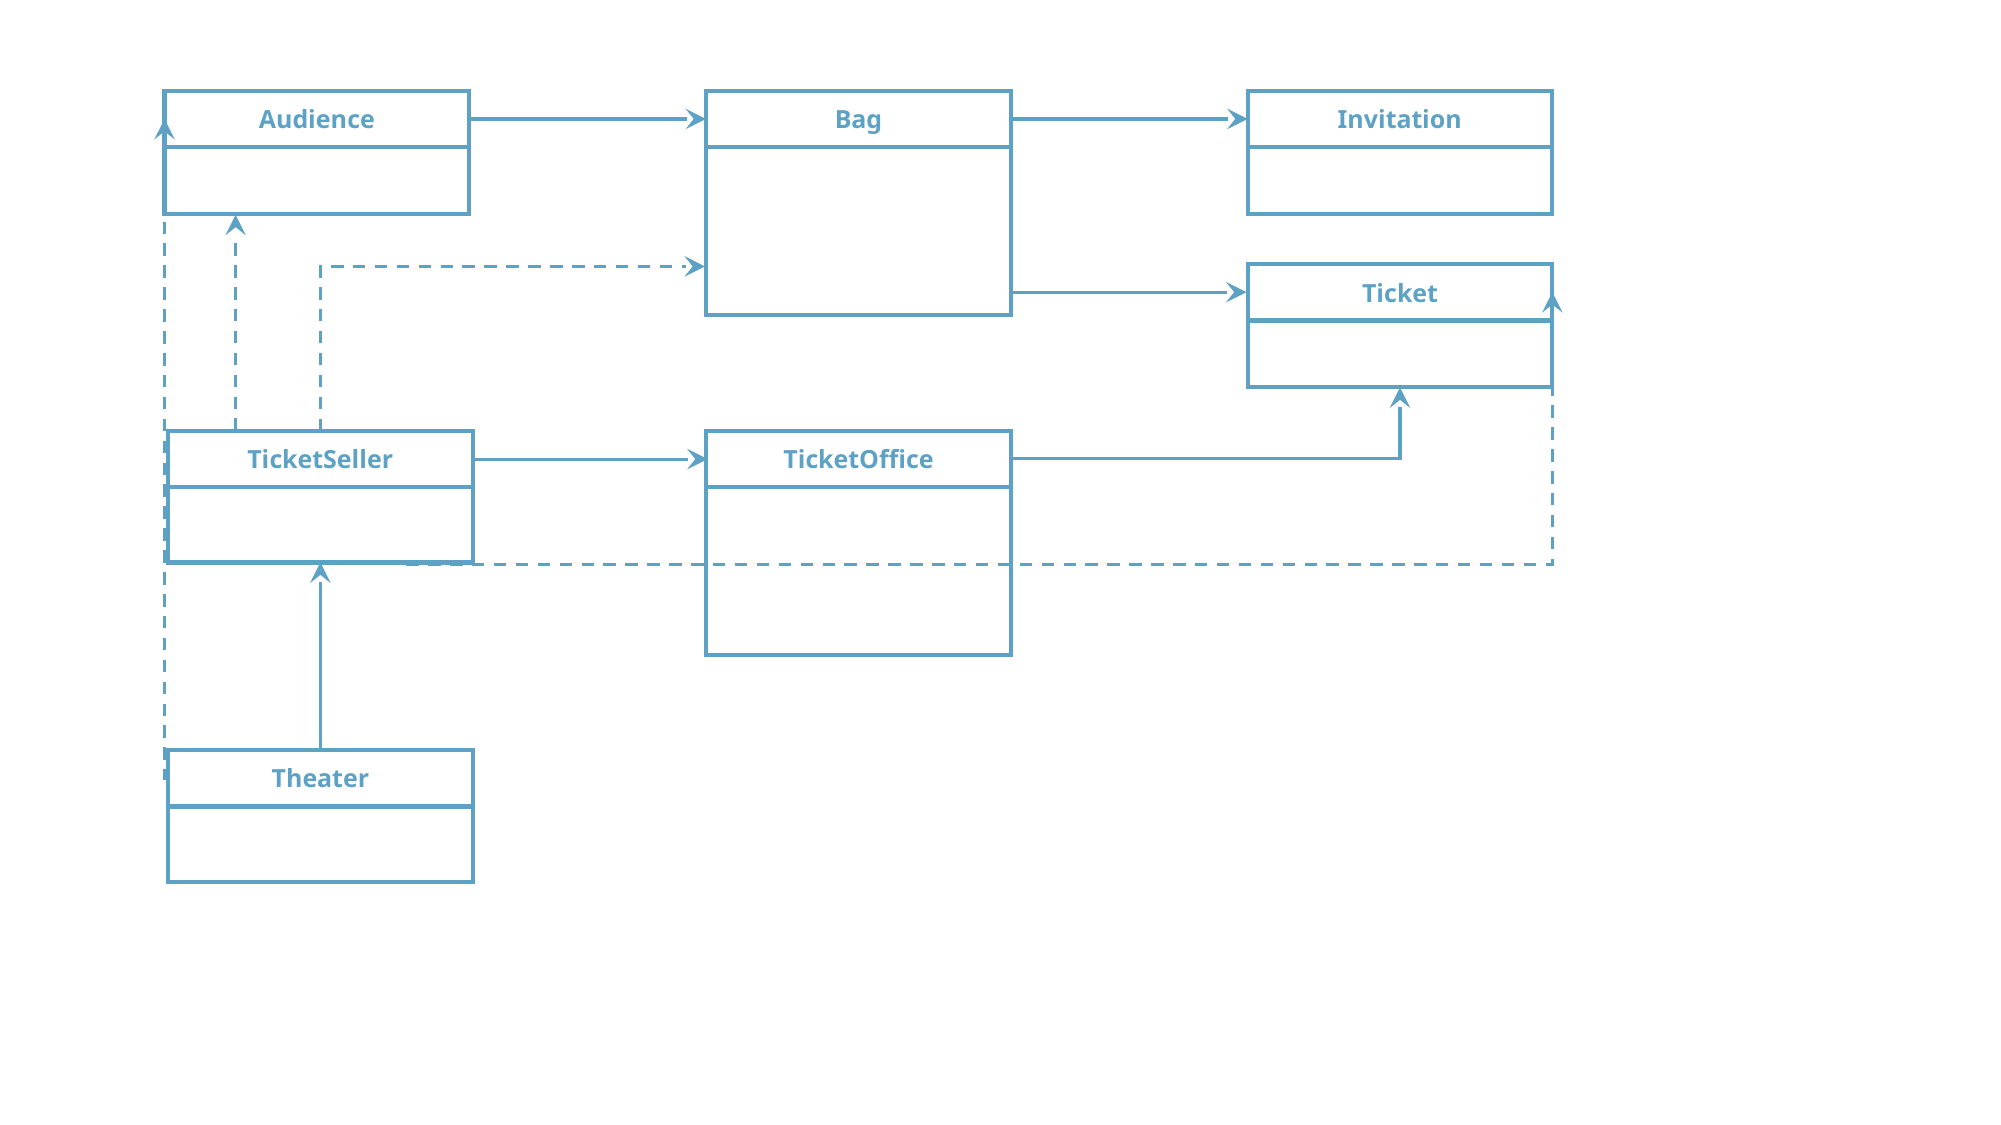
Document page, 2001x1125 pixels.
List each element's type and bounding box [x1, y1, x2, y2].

text_box [843, 0, 1116, 1002]
text_box [1116, 387, 1400, 460]
text_box [1247, 264, 1553, 388]
text_box [706, 430, 843, 656]
text_box [430, 156, 595, 542]
text_box [168, 430, 473, 563]
text_box [164, 119, 168, 779]
text_box [1247, 91, 1553, 215]
text_box [164, 91, 470, 215]
text_box [706, 91, 843, 316]
text_box [167, 750, 473, 882]
